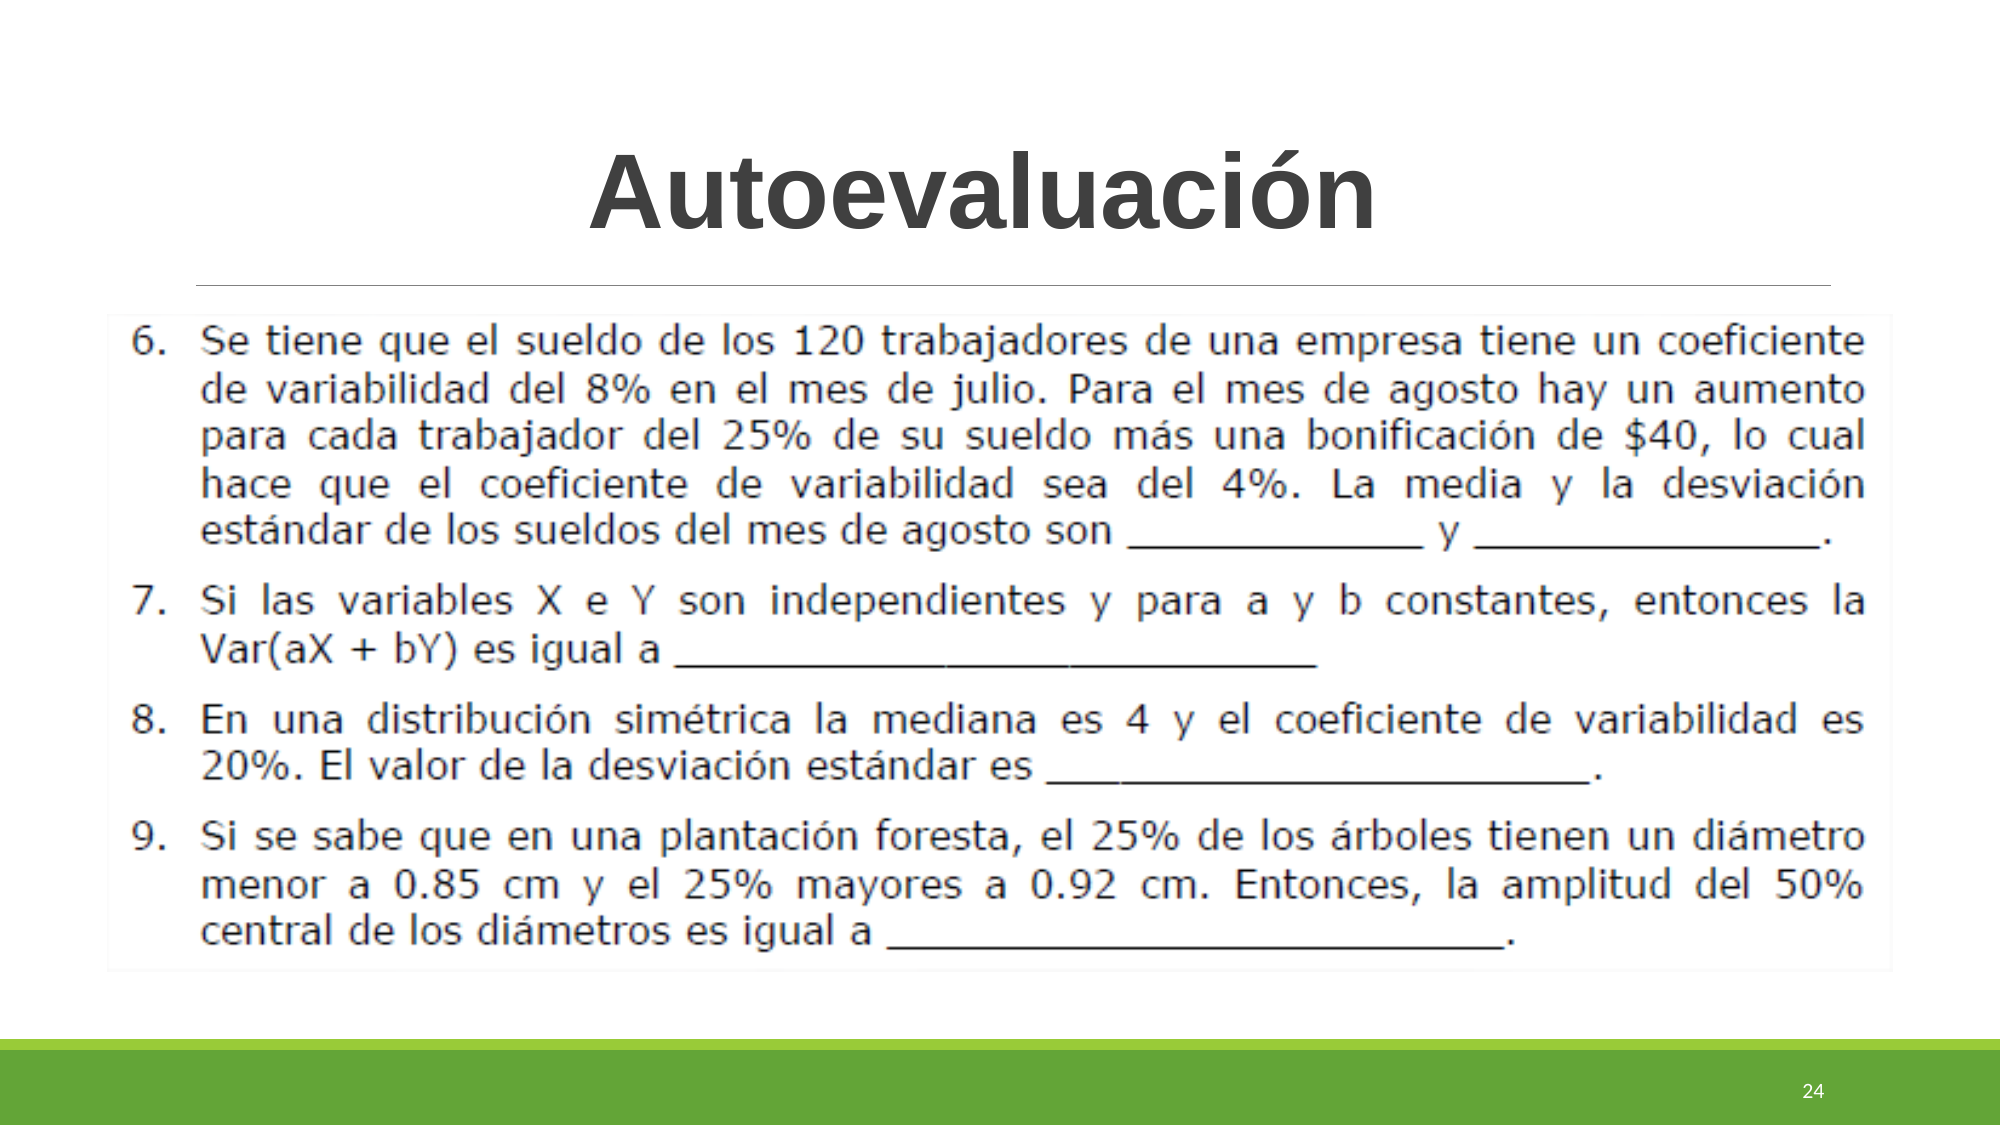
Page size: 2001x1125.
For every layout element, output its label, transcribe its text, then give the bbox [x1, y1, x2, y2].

picture [106, 314, 1894, 973]
text_box Autoevaluación [211, 129, 1732, 263]
slide_number 24 [1624, 1059, 1840, 1120]
